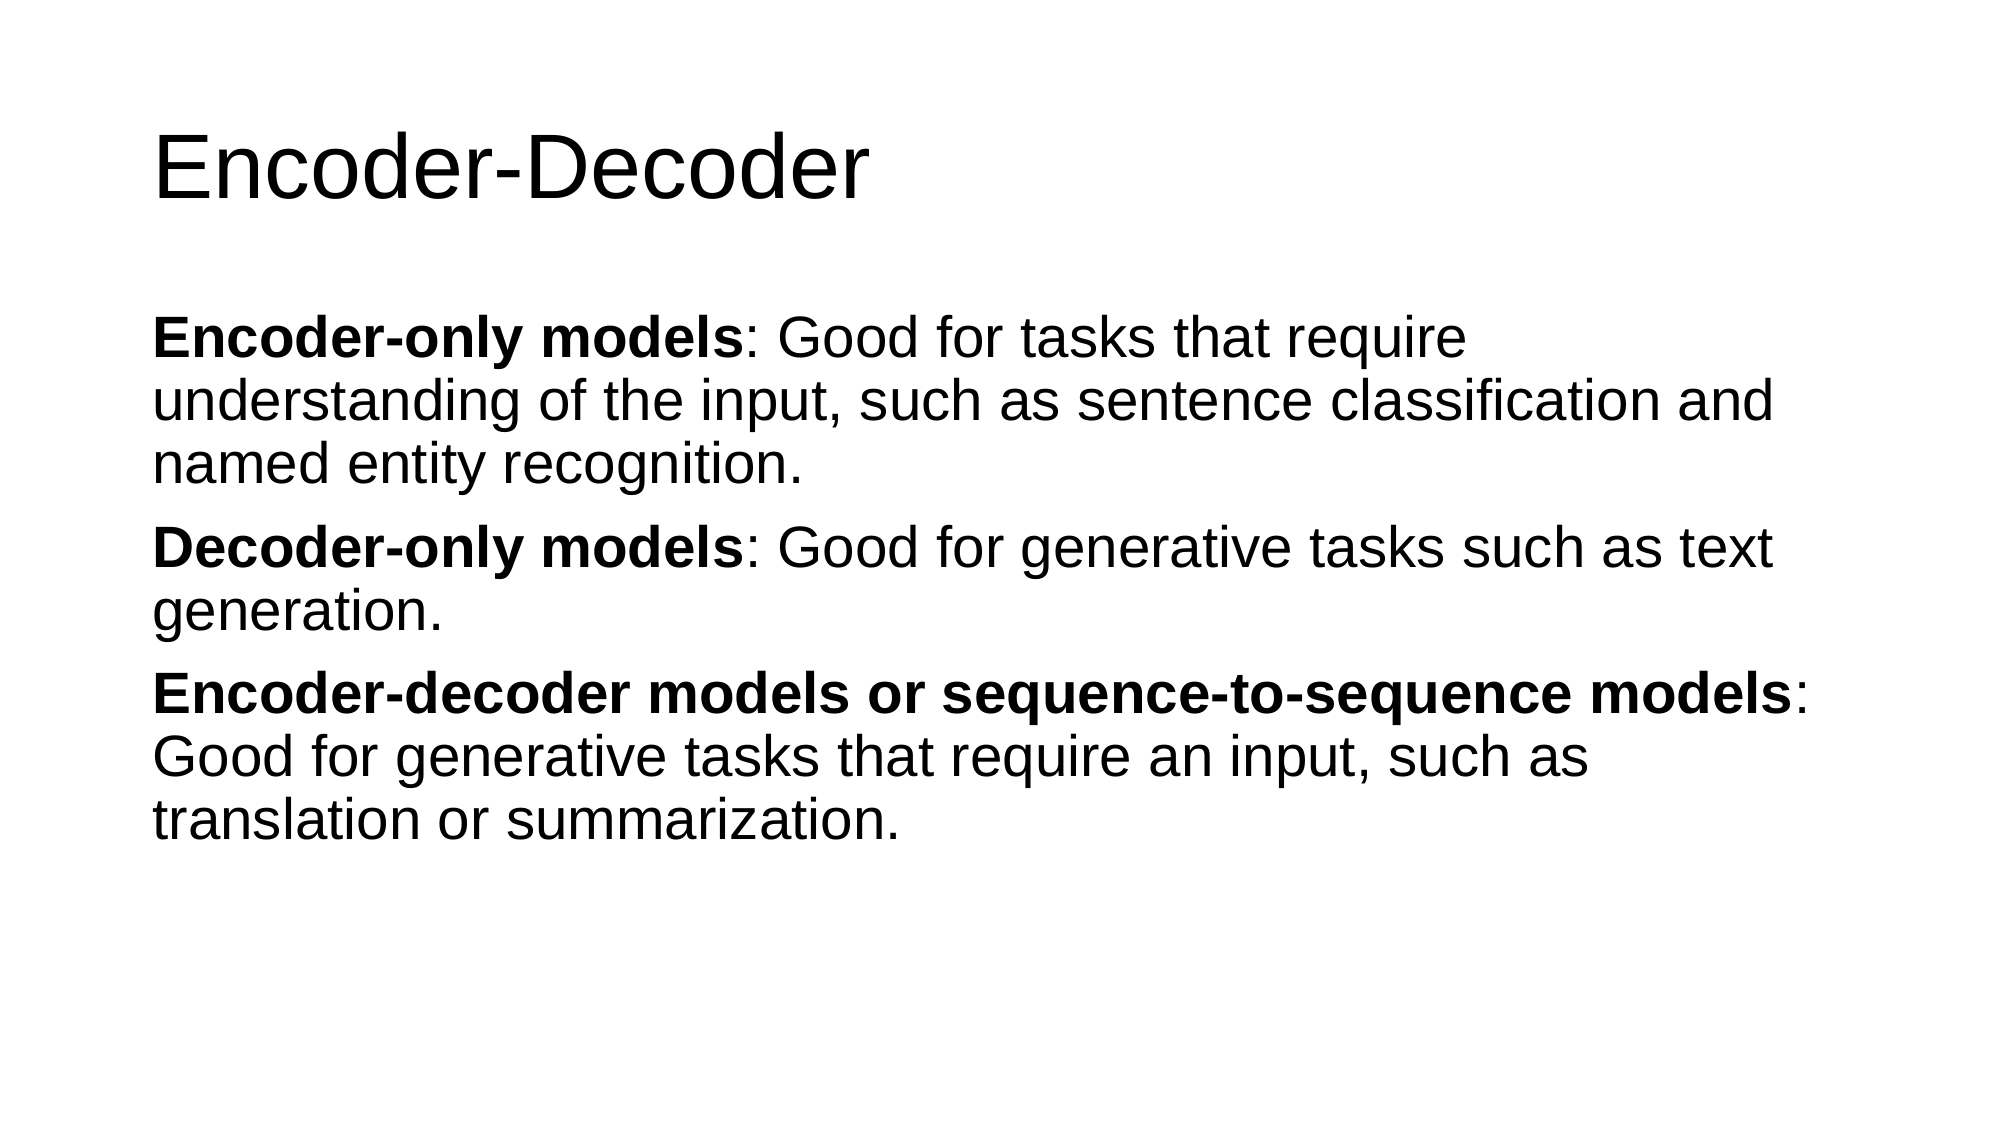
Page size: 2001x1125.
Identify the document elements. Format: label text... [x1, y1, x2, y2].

list Encoder-only models: Good for tasks that require understanding of the input, such as sentence classification and named entity recognition. Decoder-only models: Good for generative tasks such as text generation. Encoder-decoder models or sequence-to-sequence models: Good for generative tasks that require an input, such as translation or summarization. [137, 299, 1863, 1014]
title Encoder-Decoder [137, 59, 1863, 278]
